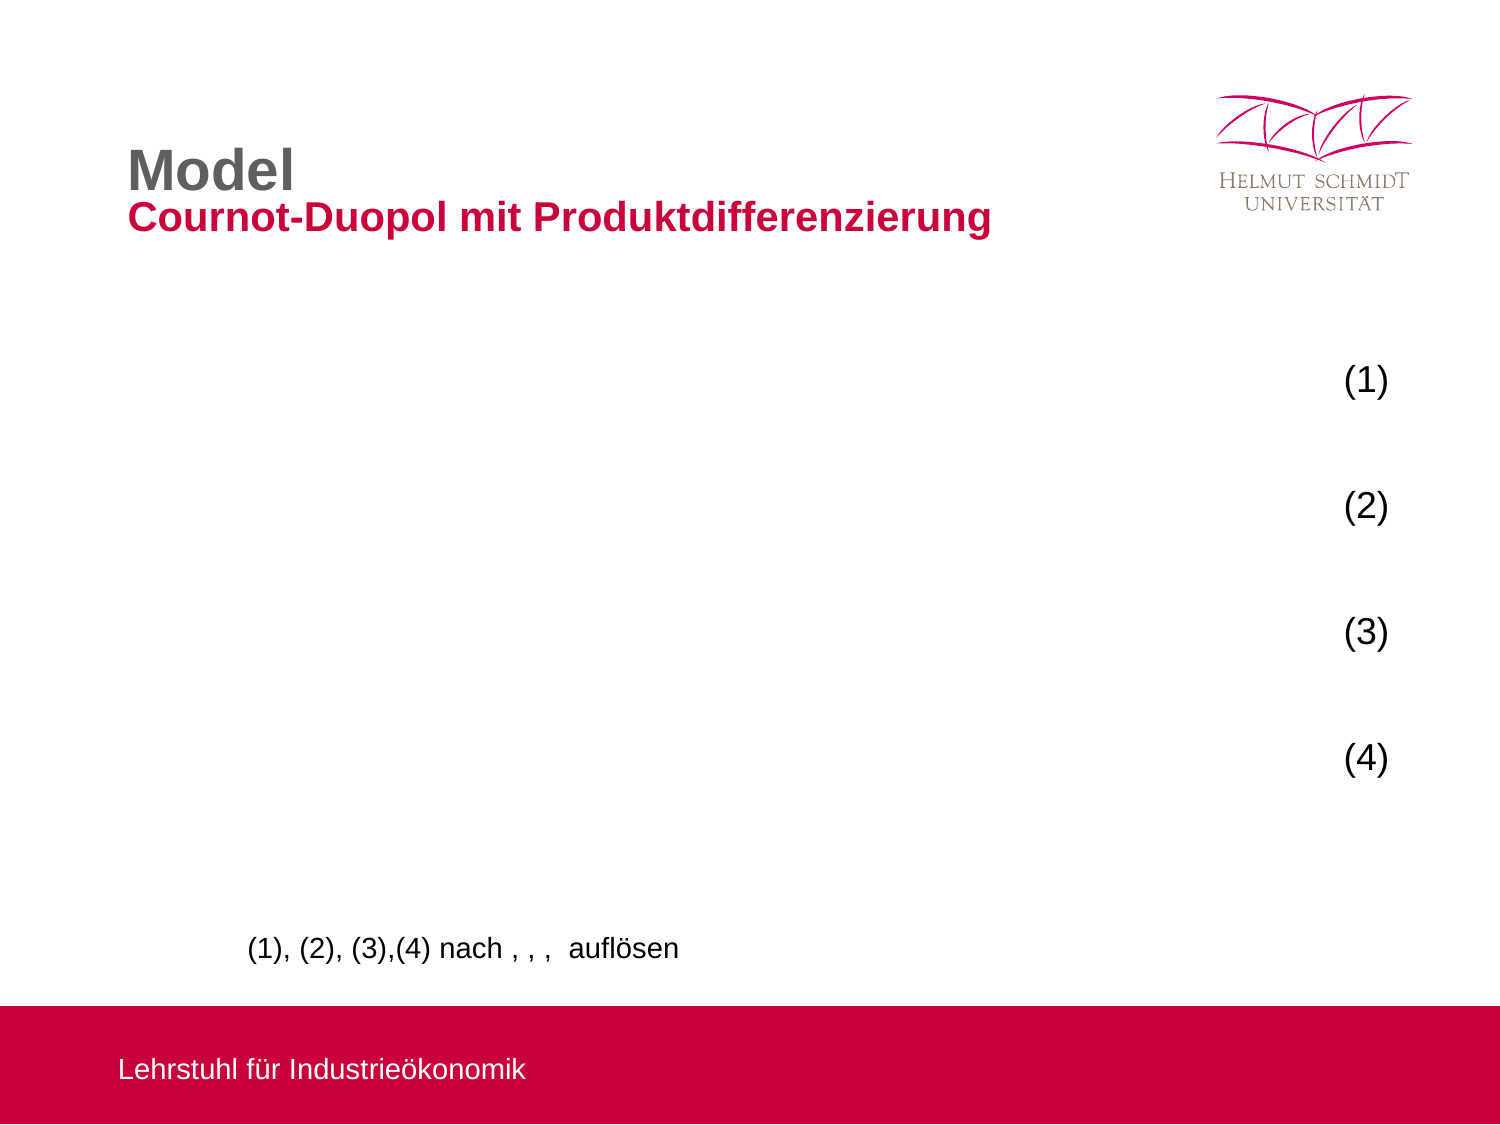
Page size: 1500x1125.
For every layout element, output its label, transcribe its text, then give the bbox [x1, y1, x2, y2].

title Model Cournot-Duopol mit Produktdifferenzierung [112, 99, 1176, 288]
list [112, 324, 1388, 1000]
